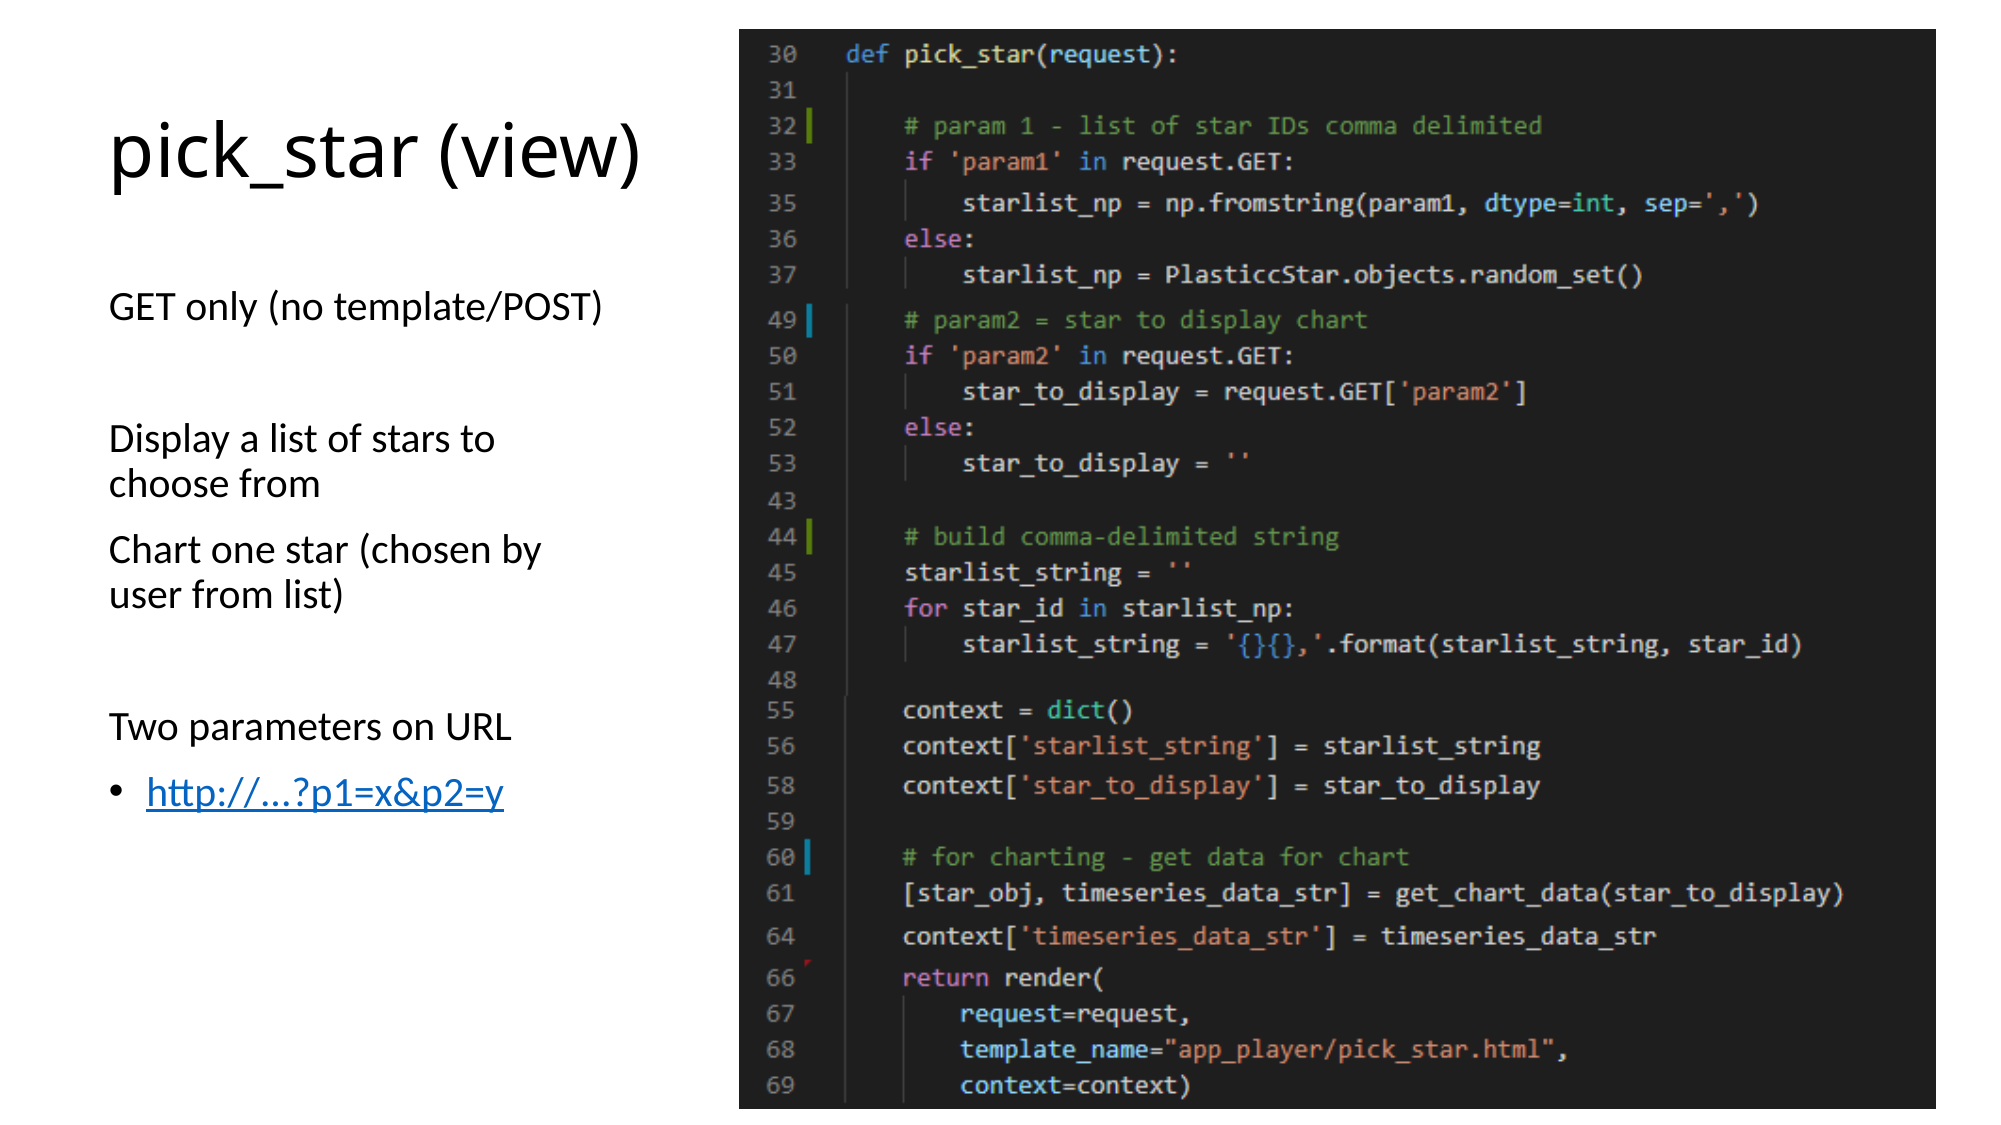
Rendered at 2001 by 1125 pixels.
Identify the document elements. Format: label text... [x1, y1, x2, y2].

list GET only (no template/POST) Display a list of stars to choose from Chart one star (chosen by user from list) Two parameters on URL http://...?p1=x&p2=y [94, 277, 640, 992]
title pick_star (view) [94, 44, 733, 263]
picture [739, 29, 1936, 1109]
